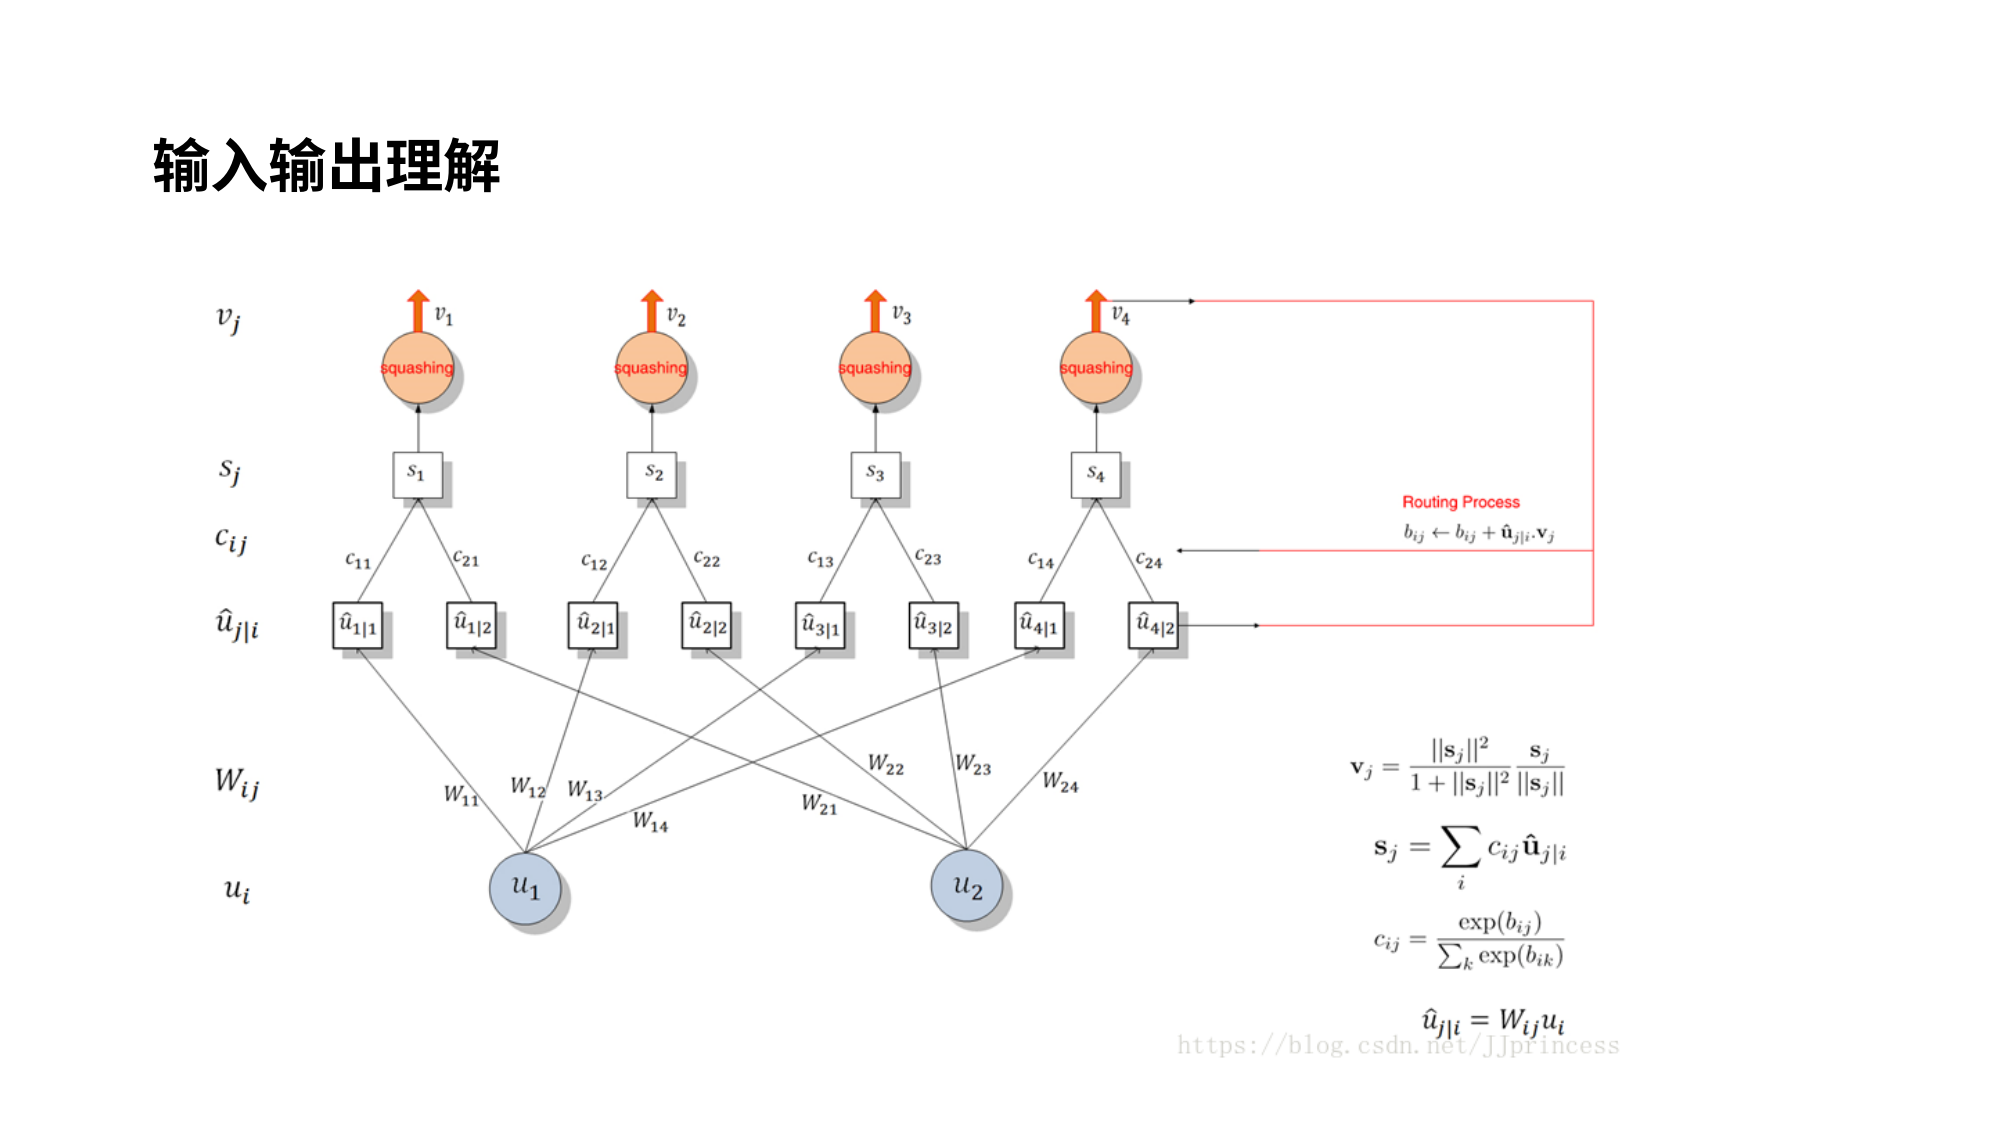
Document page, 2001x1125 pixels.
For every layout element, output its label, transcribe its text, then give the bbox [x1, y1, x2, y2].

picture [175, 212, 1636, 1073]
title 输入输出理解 [137, 59, 1863, 278]
